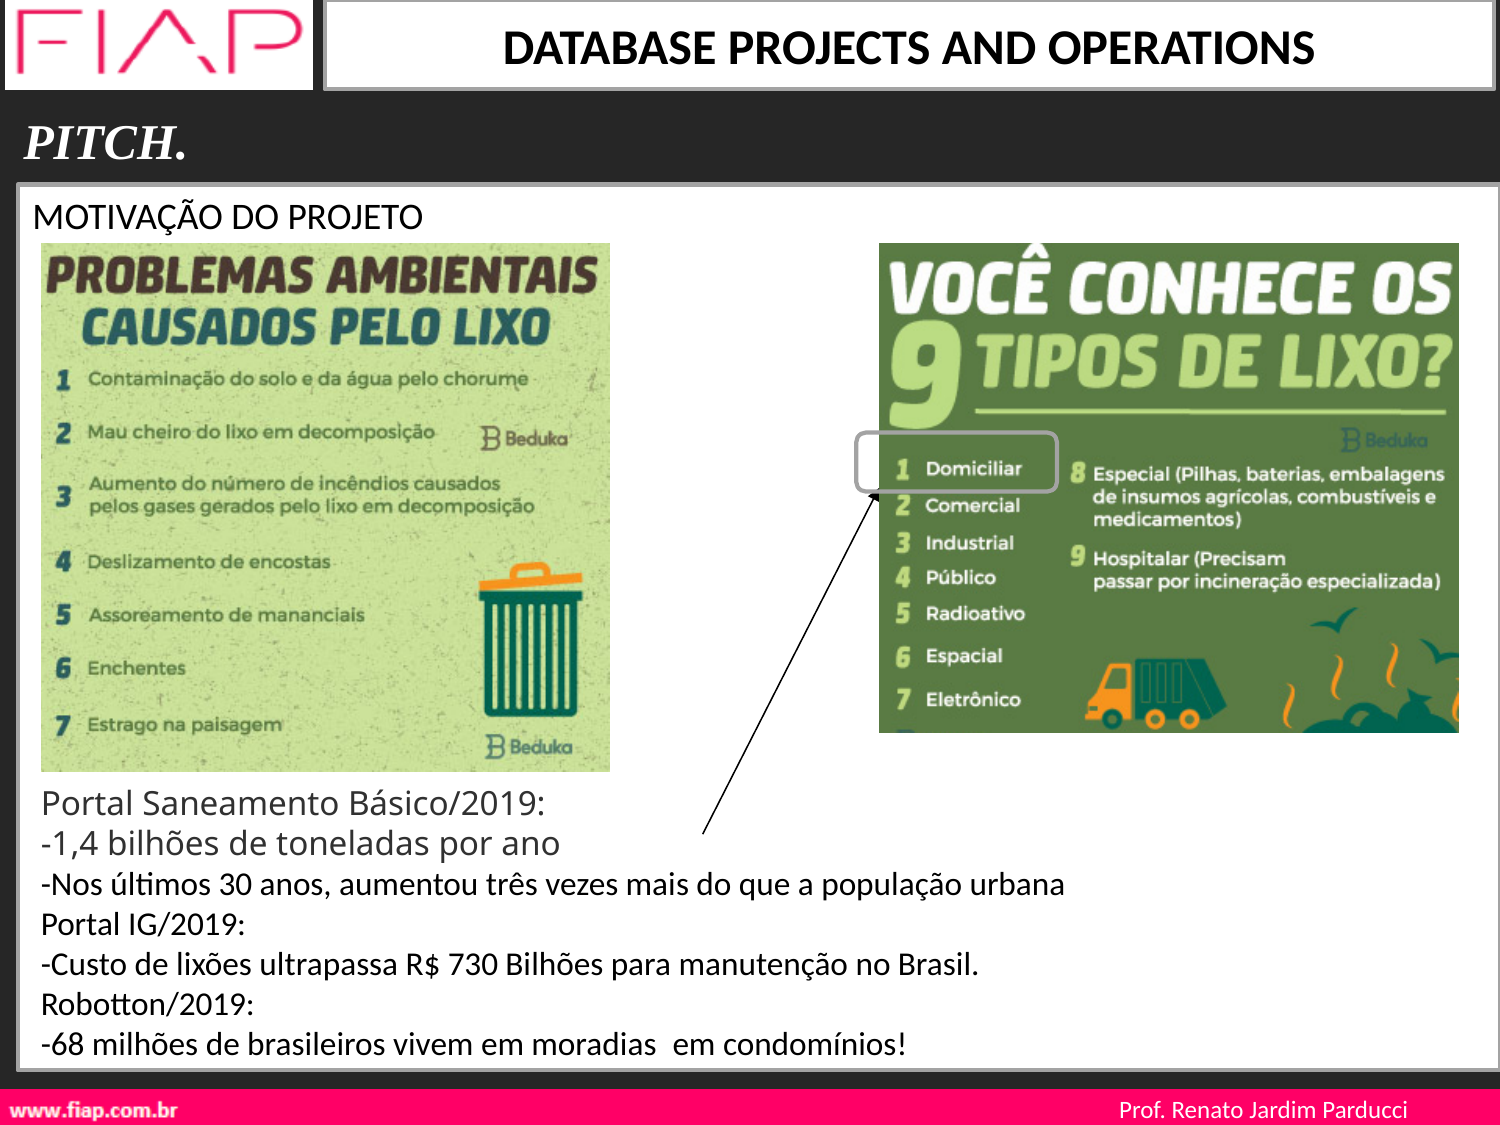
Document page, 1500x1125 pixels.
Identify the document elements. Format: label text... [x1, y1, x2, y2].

text_box Portal Saneamento Básico/2019: -1,4 bilhões de toneladas por ano -Nos últimos 30 anos, aumentou três vezes mais do que a população urbana Portal IG/2019: -Custo de lixões ultrapassa R$ 730 Bilhões para manutenção no Brasil. Robotton/2019: -68 milhões de brasileiros vivem em moradias em condomínios! [26, 775, 1082, 1070]
picture [41, 243, 611, 772]
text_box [702, 487, 880, 835]
picture [878, 243, 1459, 733]
text_box PITCH. [8, 101, 1500, 177]
text_box MOTIVAÇÃO DO PROJETO [16, 182, 1500, 1072]
text_box [854, 430, 873, 486]
